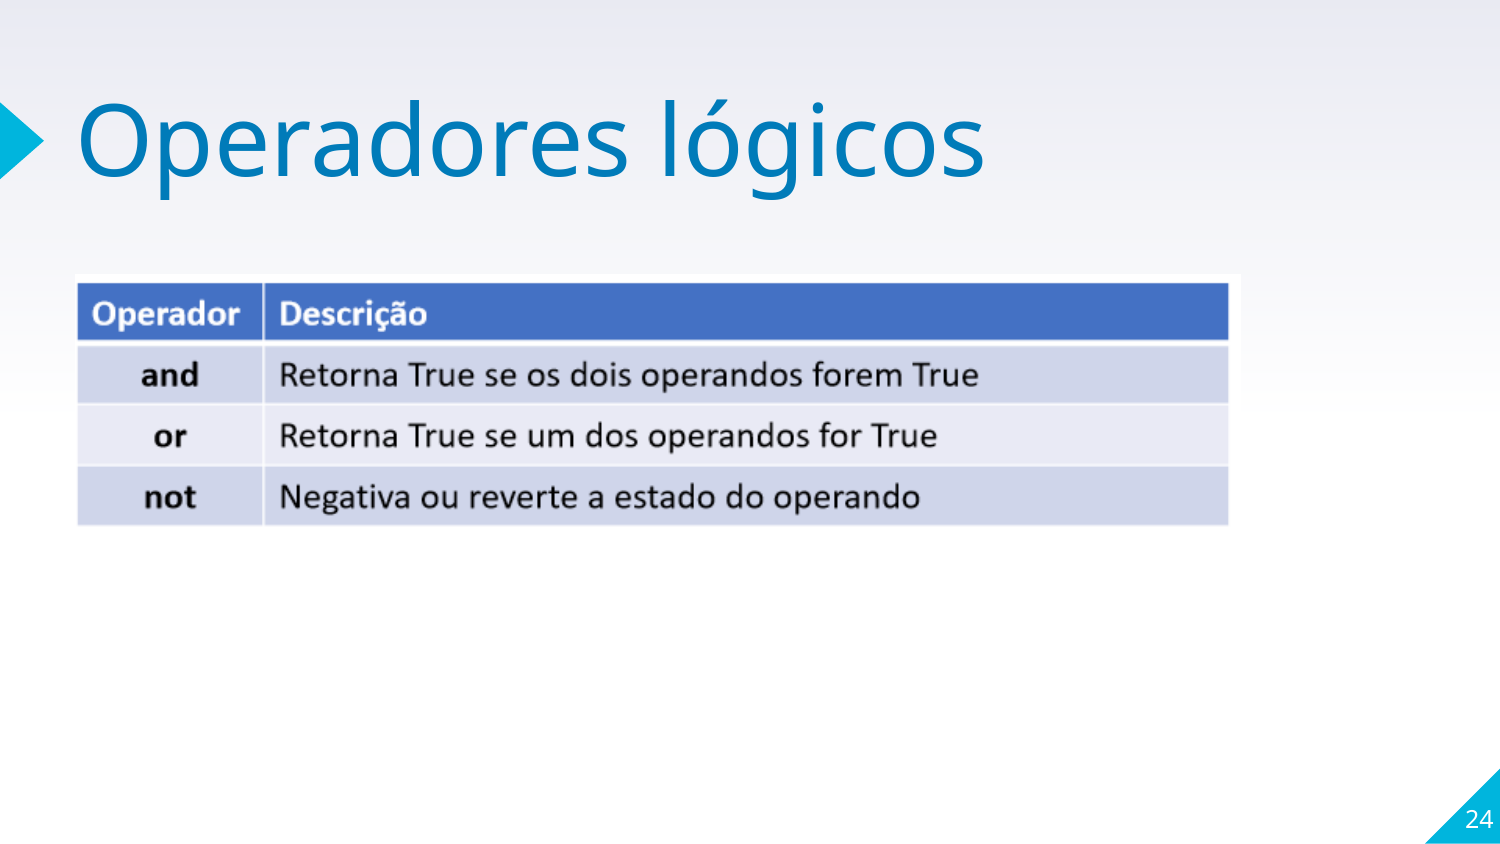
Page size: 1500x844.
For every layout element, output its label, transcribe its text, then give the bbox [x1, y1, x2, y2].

title Operadores lógicos [75, 99, 1326, 277]
picture [74, 274, 1241, 547]
slide_number ‹#› [1418, 760, 1494, 838]
